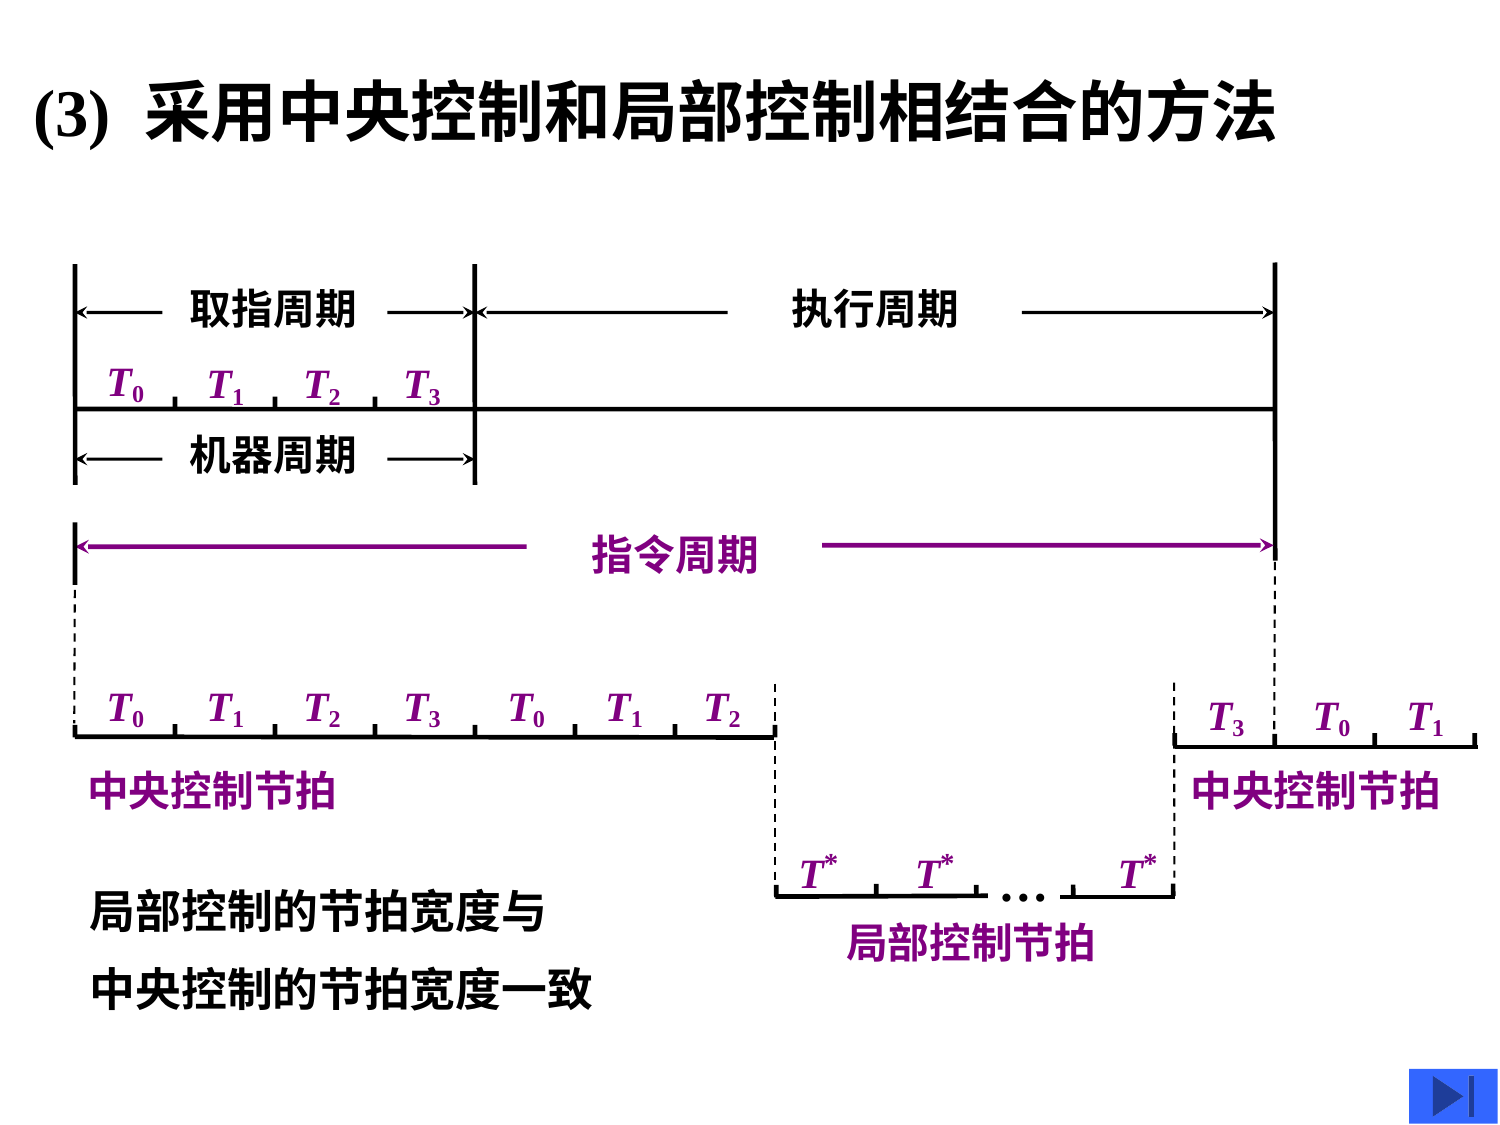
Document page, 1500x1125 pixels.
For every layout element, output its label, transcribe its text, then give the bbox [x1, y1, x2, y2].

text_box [775, 830, 1176, 976]
text_box [1409, 1068, 1498, 1124]
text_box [72, 672, 776, 823]
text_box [1174, 680, 1479, 823]
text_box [74, 262, 1276, 587]
text_box (3) 采用中央控制和局部控制相结合的方法 [18, 62, 1294, 158]
text_box 局部控制的节拍宽度与 中央控制的节拍宽度一致 [74, 874, 813, 1023]
